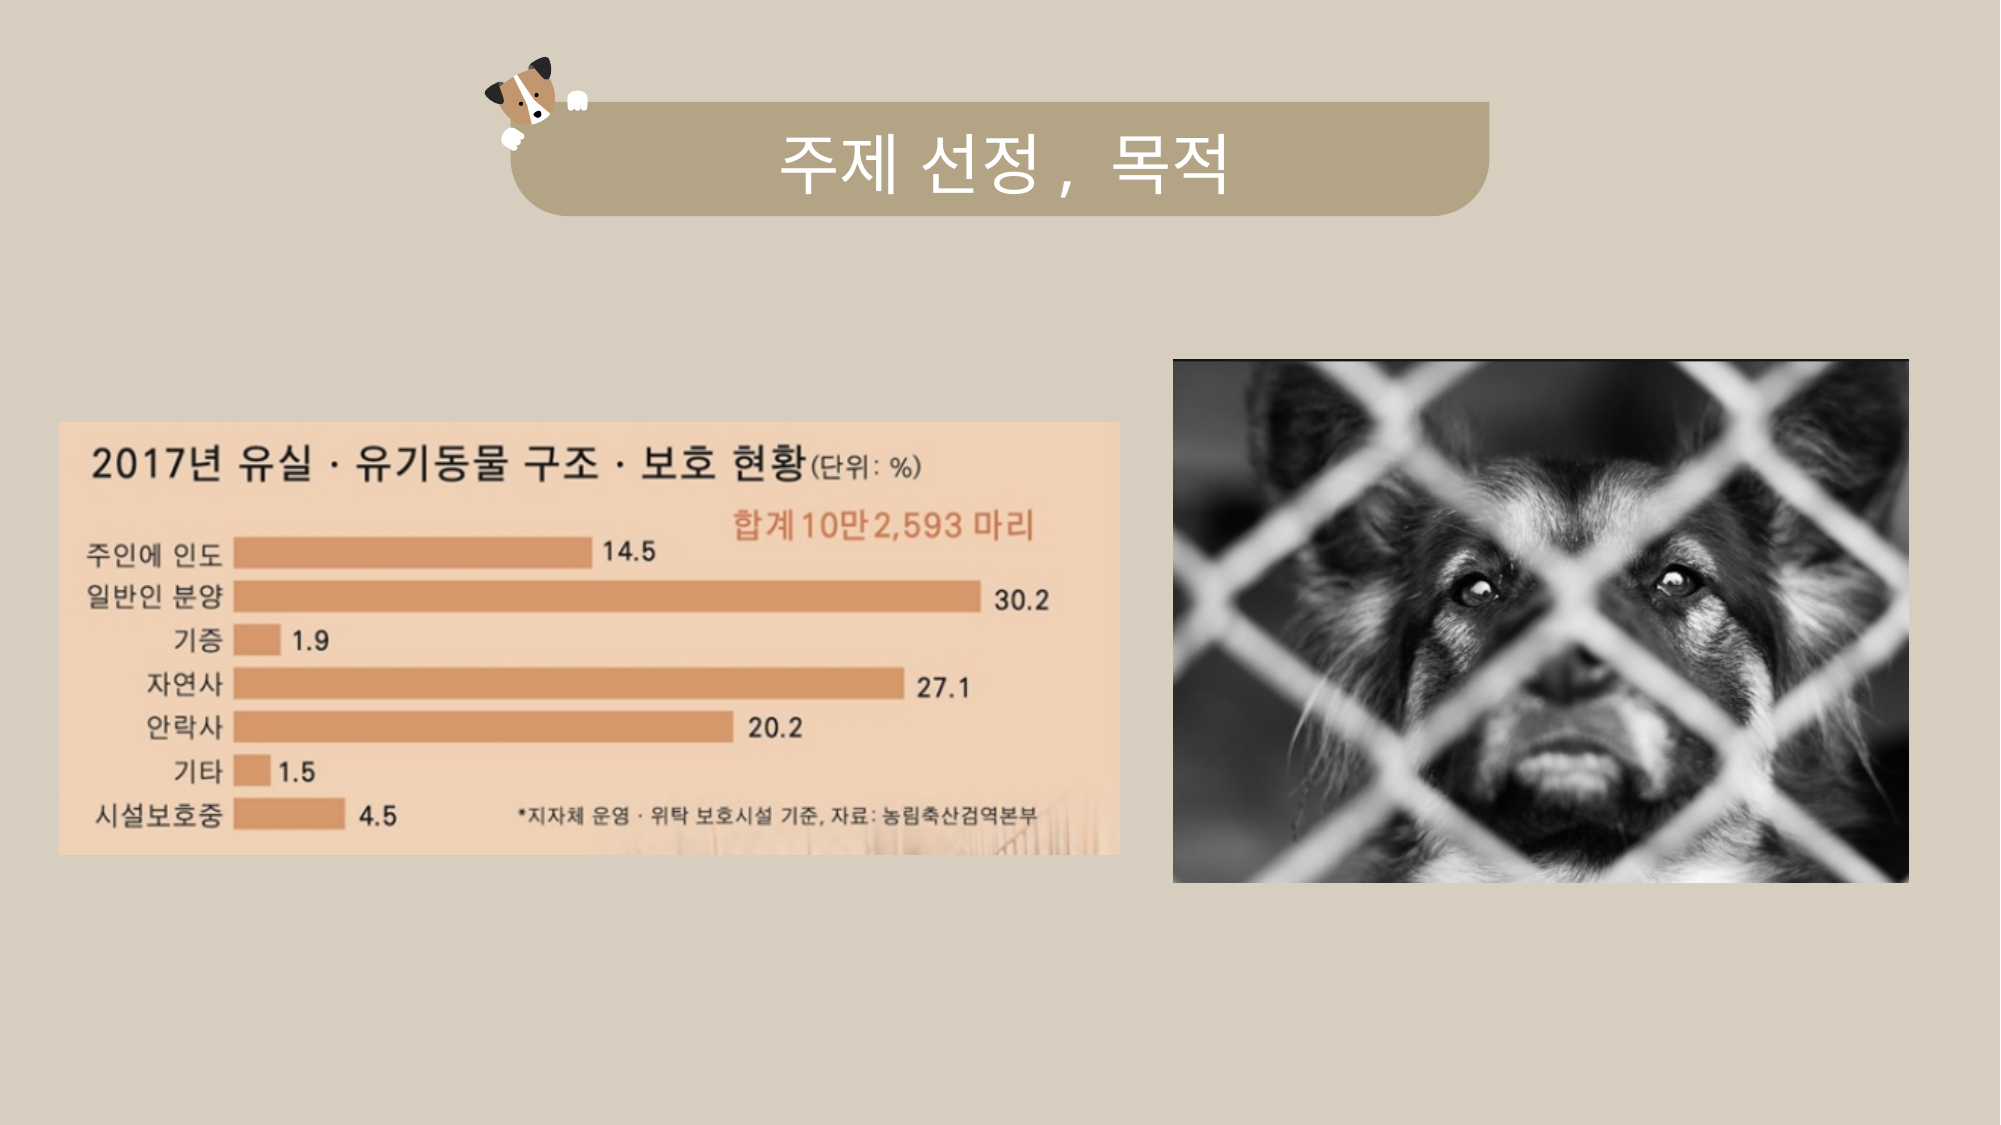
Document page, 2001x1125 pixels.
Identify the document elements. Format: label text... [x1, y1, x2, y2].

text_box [490, 64, 565, 125]
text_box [567, 90, 588, 111]
picture [1173, 359, 1909, 883]
text_box [509, 100, 1491, 218]
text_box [502, 128, 522, 149]
picture [59, 422, 1120, 856]
text_box 주제 선정, 목적 [763, 116, 1248, 211]
